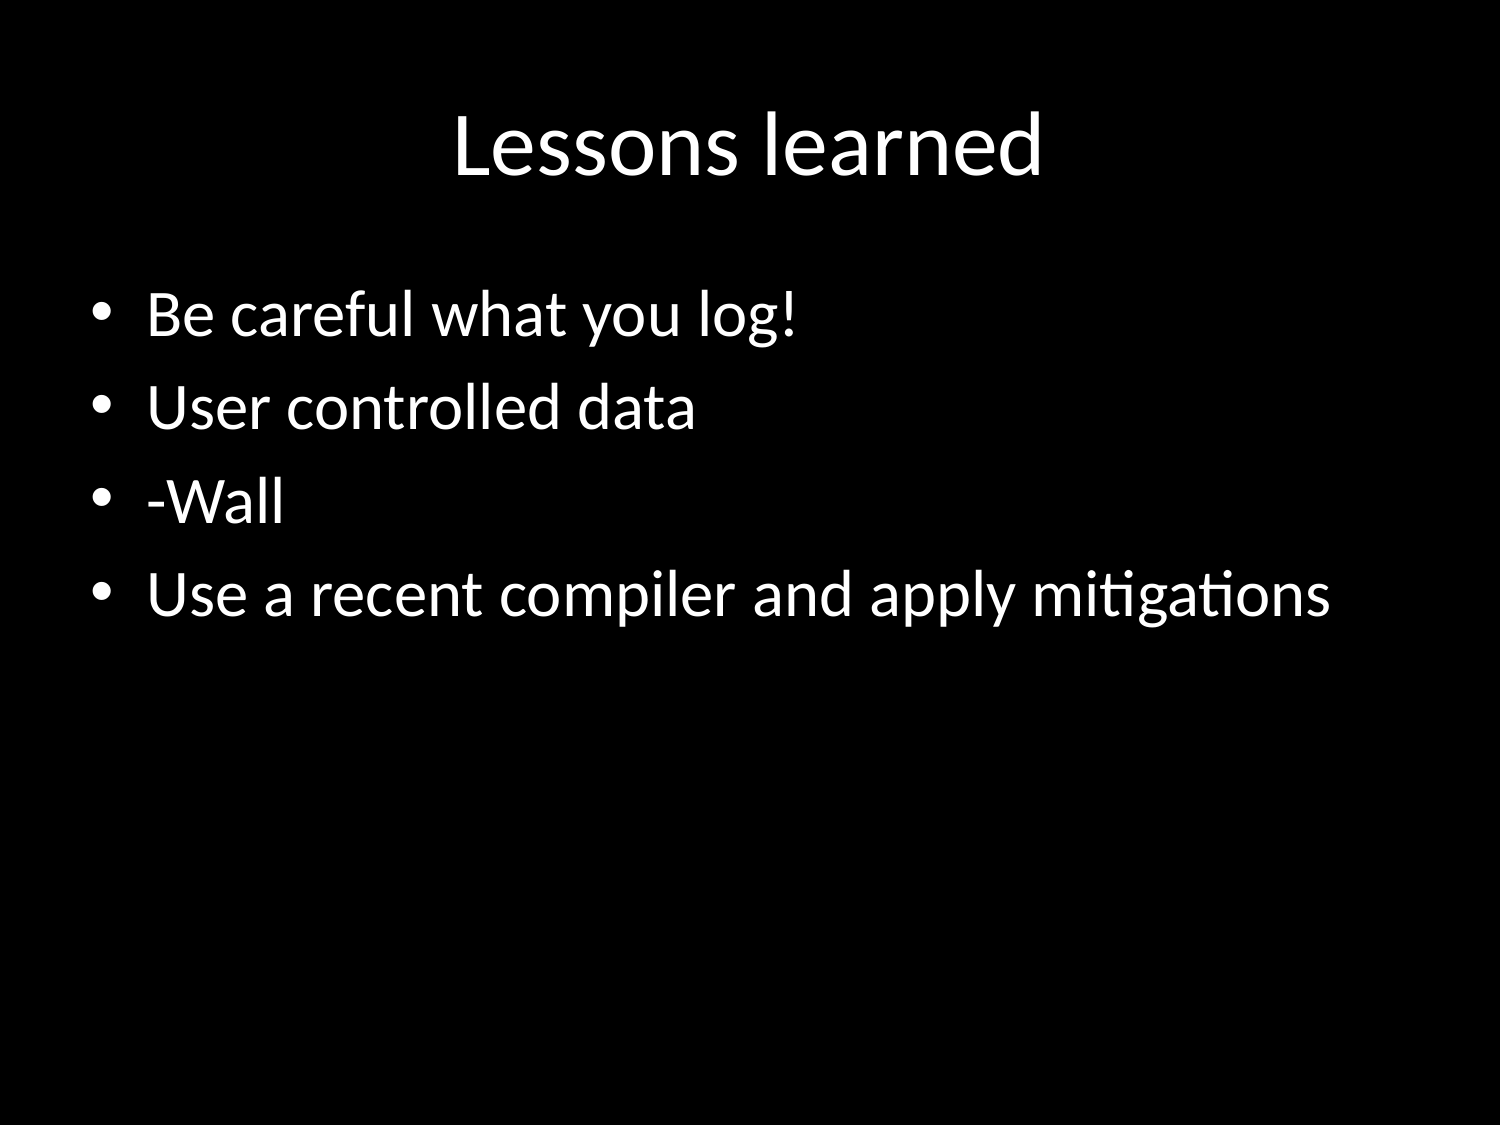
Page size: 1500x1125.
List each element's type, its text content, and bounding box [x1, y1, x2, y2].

title Lessons learned [75, 45, 1425, 233]
list Be careful what you log! User controlled data -Wall Use a recent compiler and apply mitigations [75, 262, 1425, 1005]
